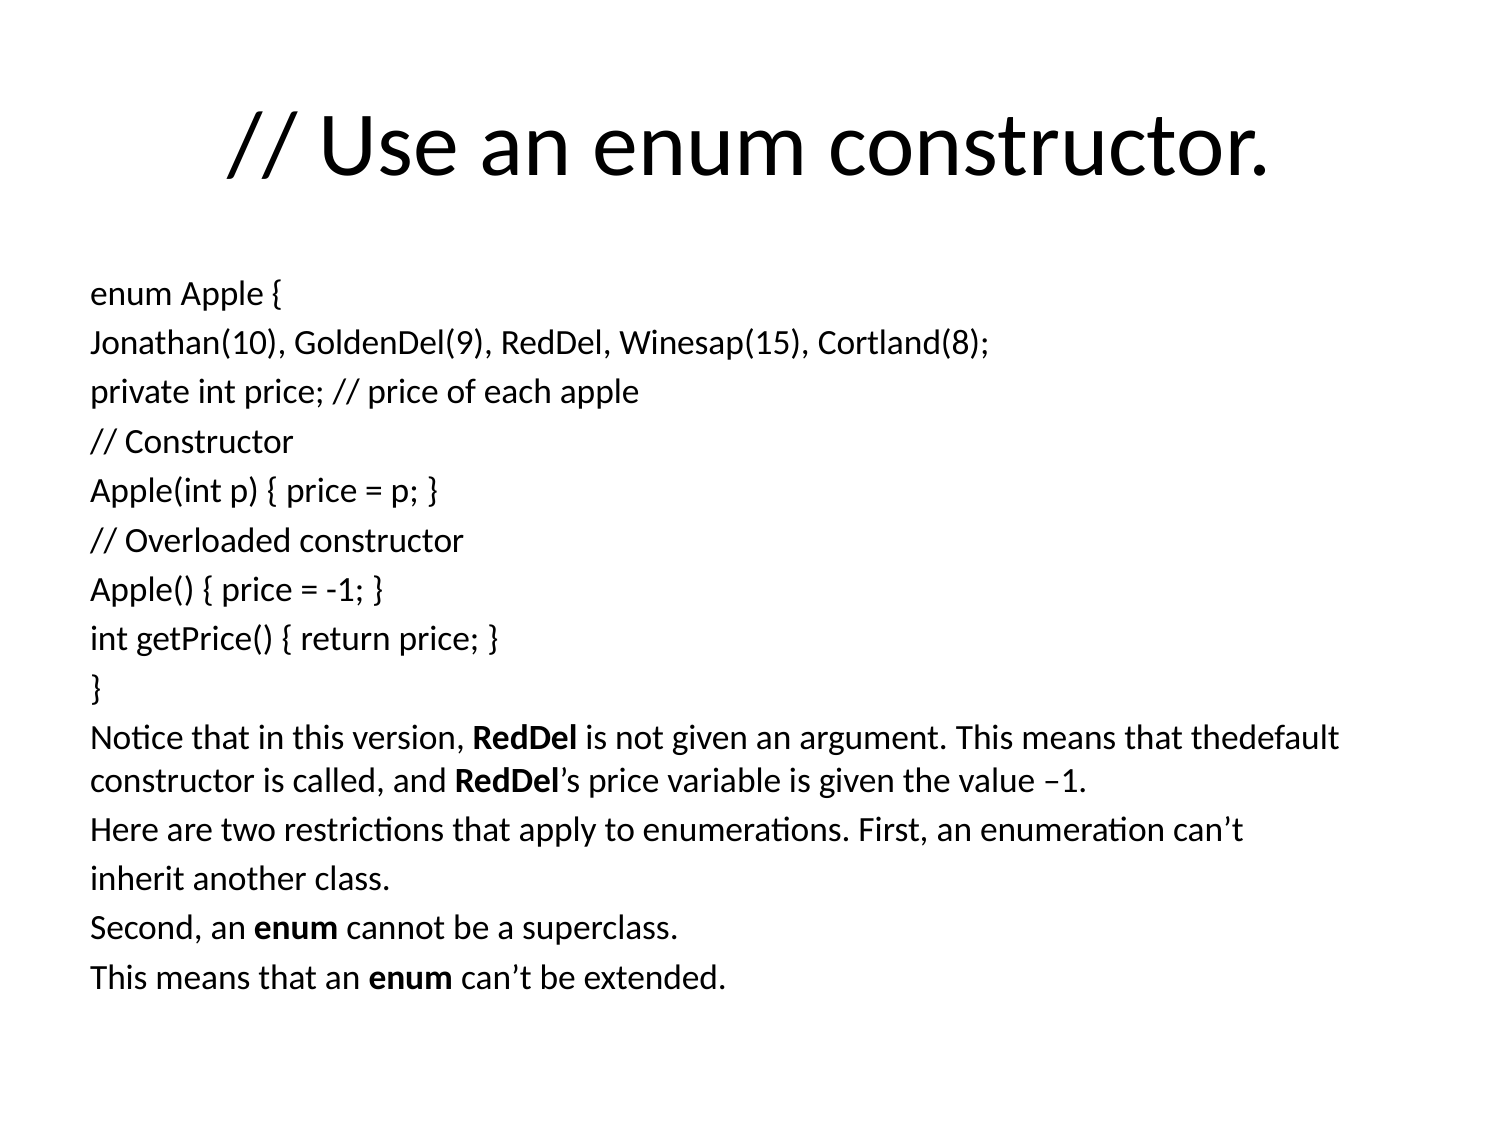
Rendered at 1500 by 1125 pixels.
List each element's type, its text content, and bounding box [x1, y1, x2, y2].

list enum Apple { Jonathan(10), GoldenDel(9), RedDel, Winesap(15), Cortland(8); private int price; // price of each apple // Constructor Apple(int p) { price = p; } // Overloaded constructor Apple() { price = -1; } int getPrice() { return price; } } Notice that in this version, RedDel is not given an argument. This means that thedefault constructor is called, and RedDel’s price variable is given the value –1. Here are two restrictions that apply to enumerations. First, an enumeration can’t inherit another class. Second, an enum cannot be a superclass. This means that an enum can’t be extended. [75, 262, 1425, 1005]
title // Use an enum constructor. [75, 45, 1425, 233]
